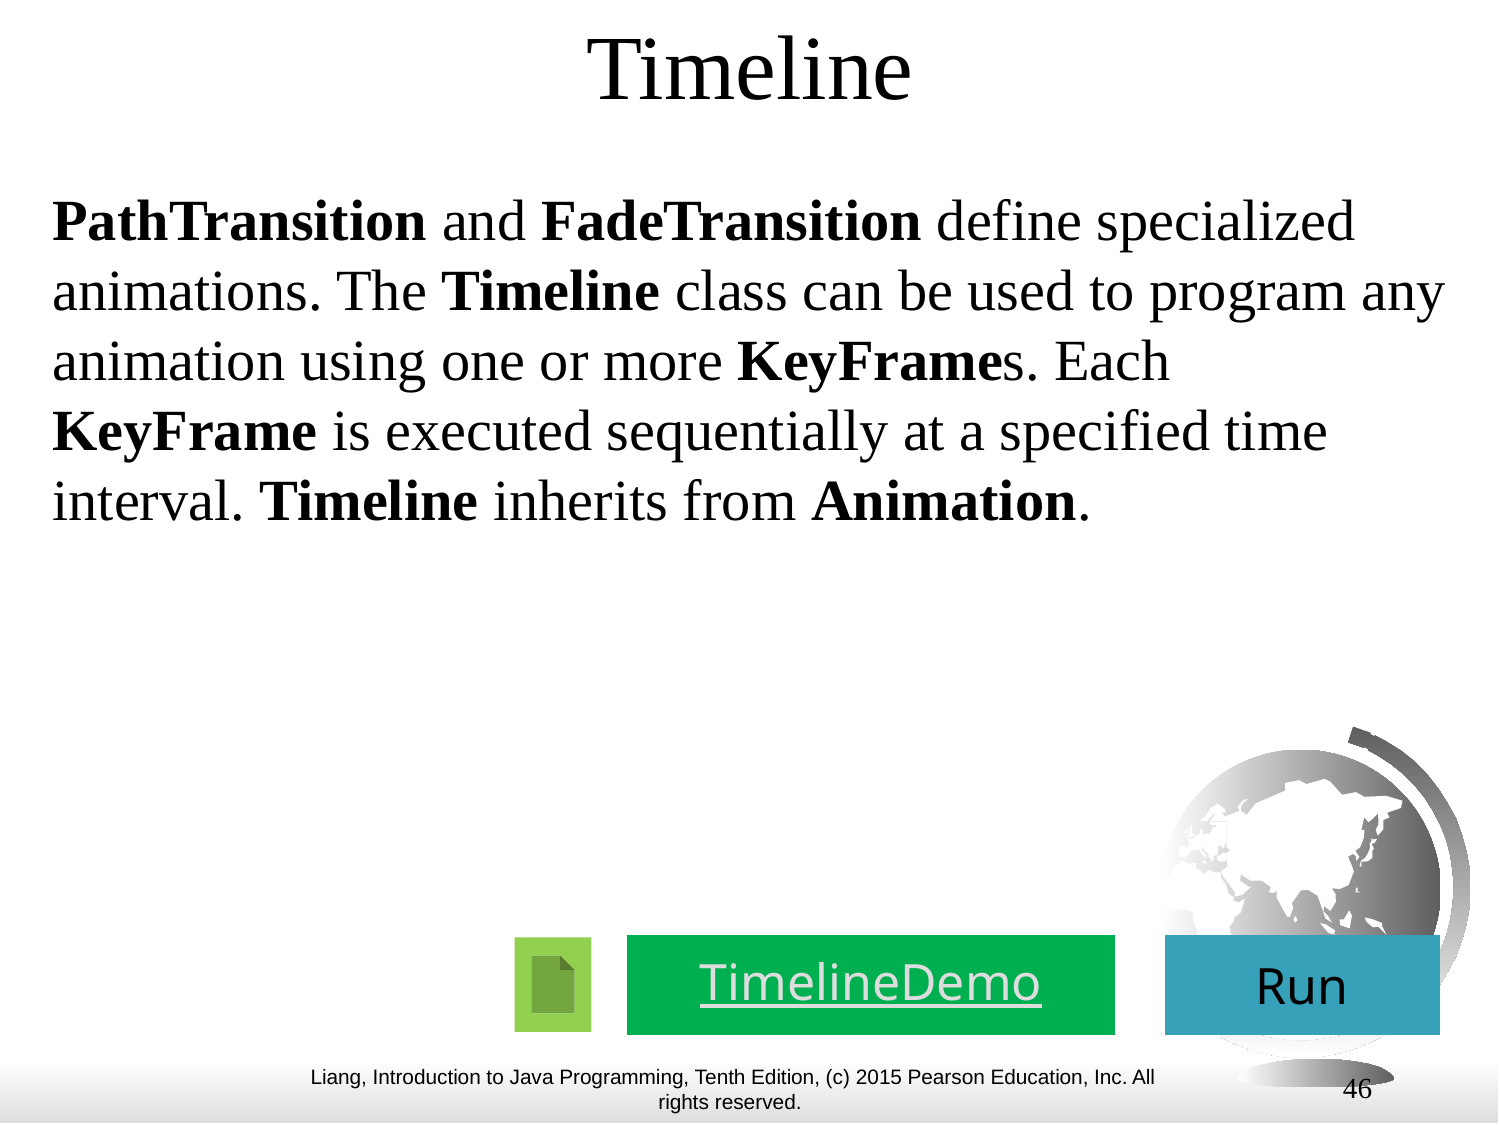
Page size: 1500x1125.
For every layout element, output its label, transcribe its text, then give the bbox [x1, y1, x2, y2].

text_box PathTransition and FadeTransition define specialized animations. The Timeline class can be used to program any animation using one or more KeyFrames. Each KeyFrame is executed sequentially at a specified time interval. Timeline inherits from Animation. [37, 174, 1463, 575]
text_box [514, 937, 592, 1032]
title Timeline [112, 1, 1388, 125]
text_box Run [1164, 934, 1440, 1035]
slide_number 46 [1074, 1049, 1388, 1125]
text_box TimelineDemo [627, 934, 1115, 1035]
